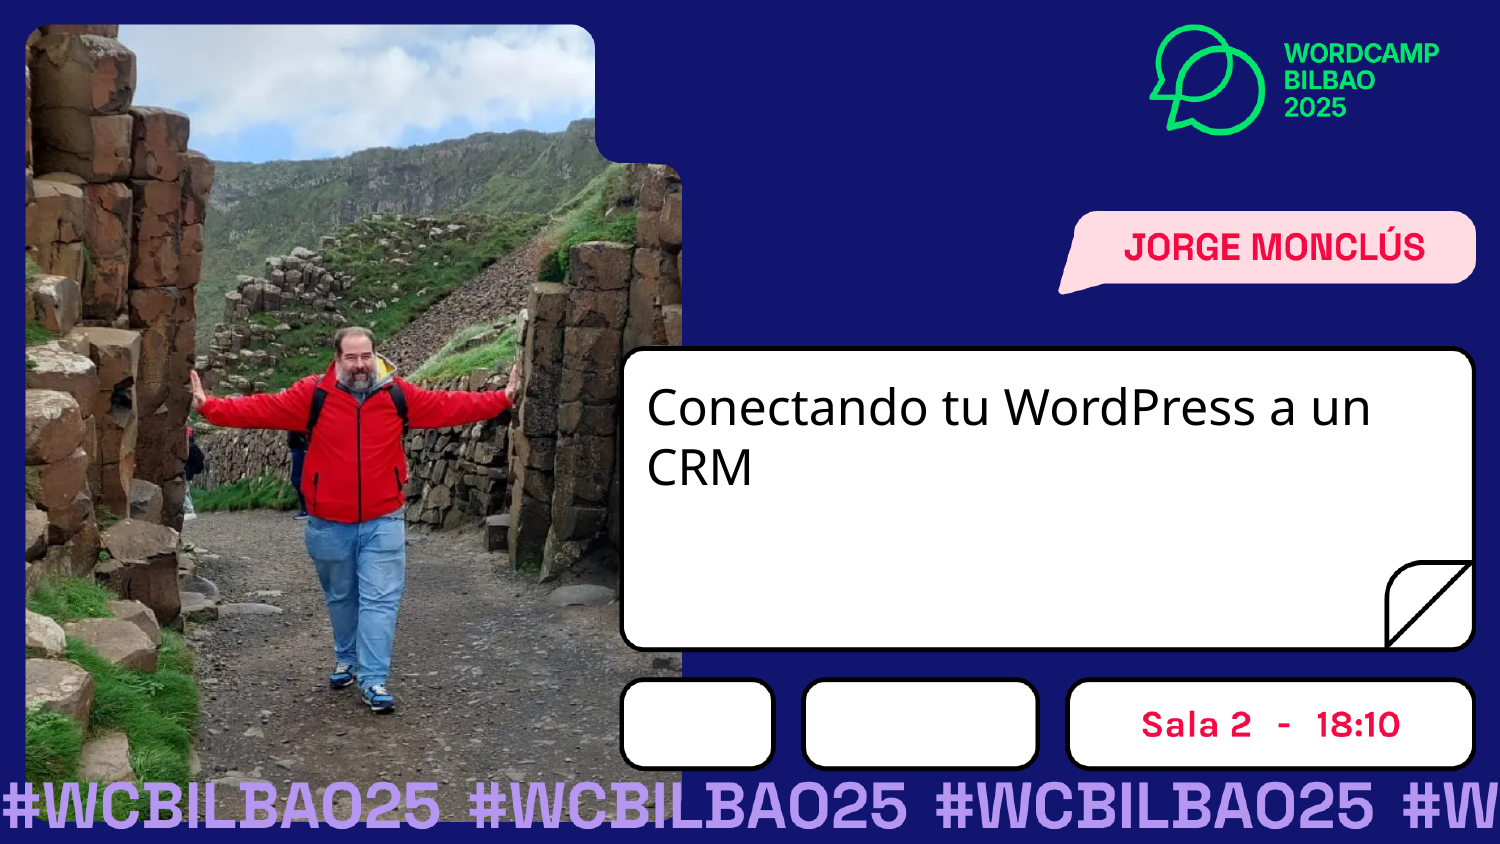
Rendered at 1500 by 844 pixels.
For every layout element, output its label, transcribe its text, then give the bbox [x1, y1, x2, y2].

picture [0, 0, 1500, 844]
title Conectando tu WordPress a un CRM [646, 360, 1422, 618]
